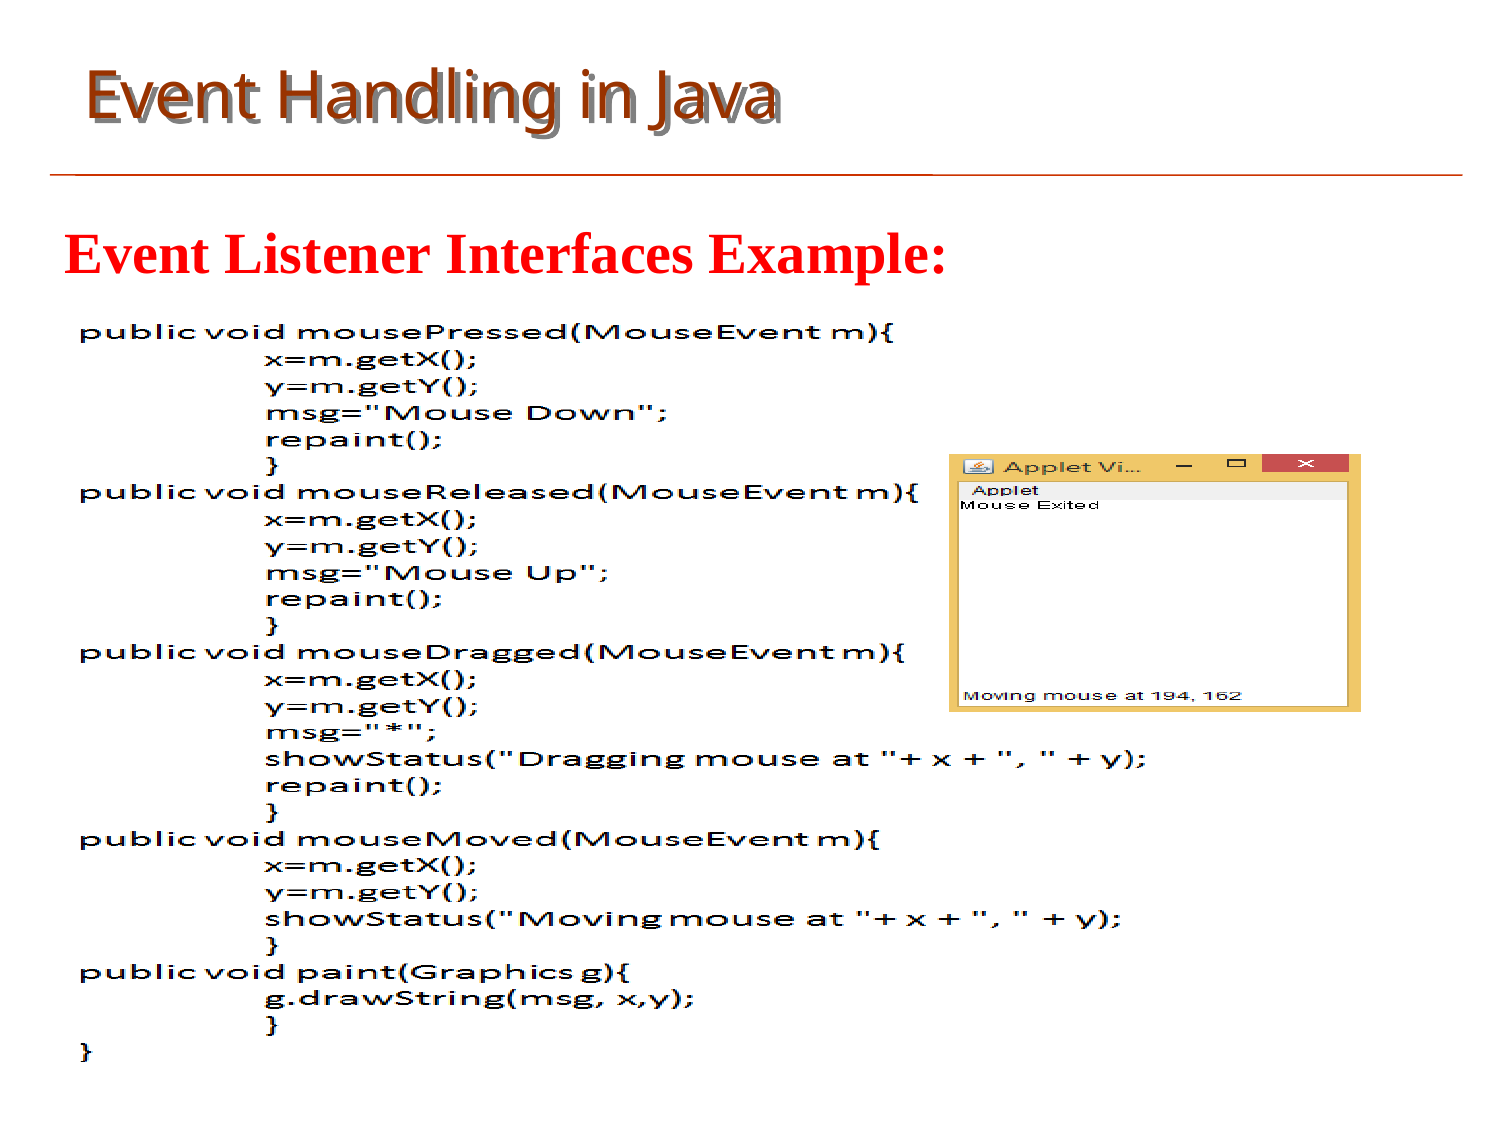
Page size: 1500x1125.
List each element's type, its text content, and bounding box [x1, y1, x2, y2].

text_box [80, 323, 1361, 1062]
text_box Event Handling in Java [68, 44, 969, 140]
text_box Event Listener Interfaces Example: [49, 208, 1339, 293]
